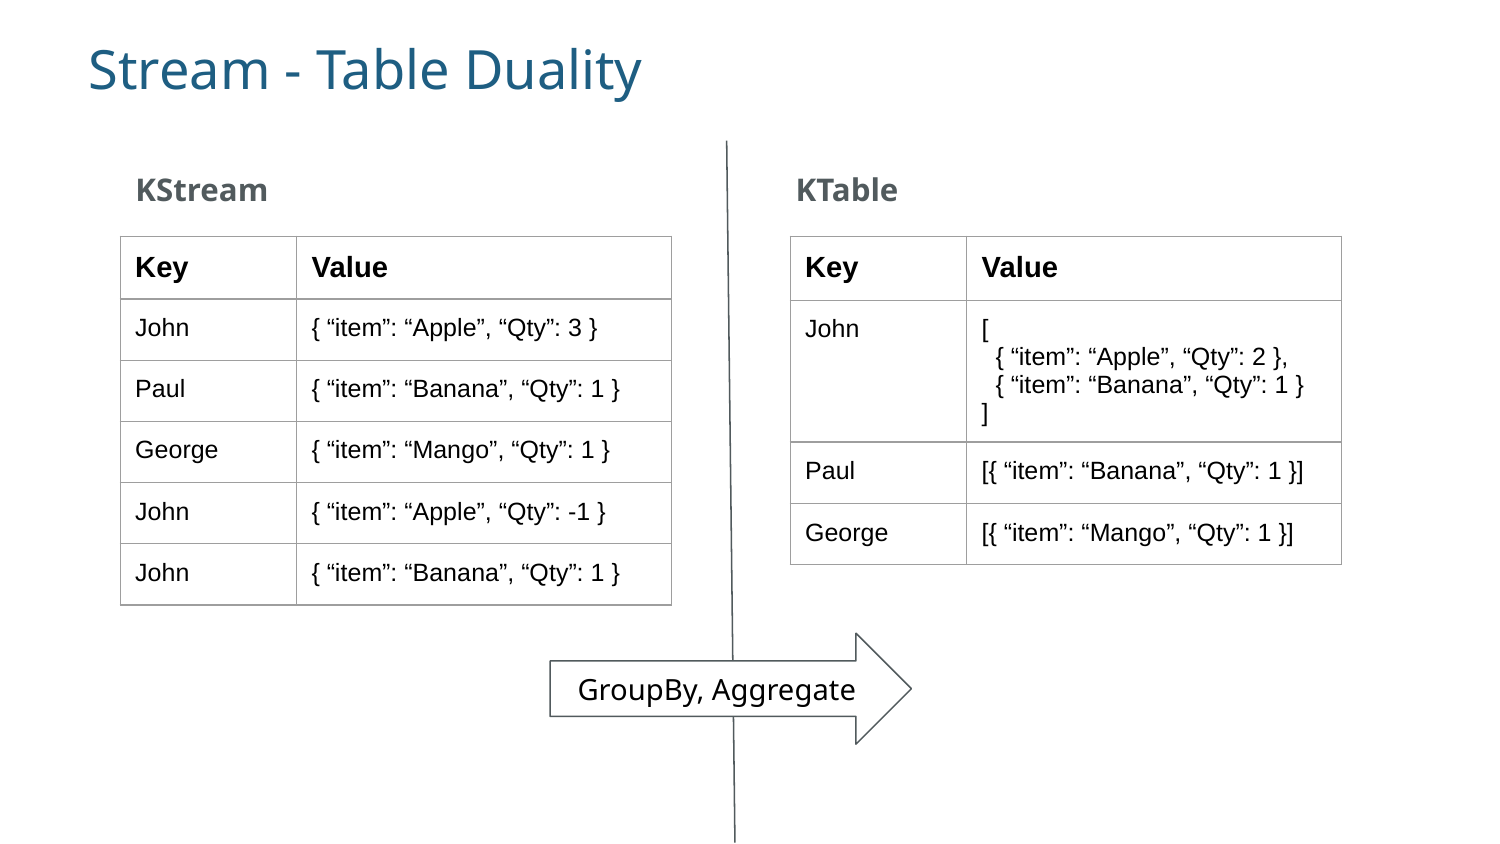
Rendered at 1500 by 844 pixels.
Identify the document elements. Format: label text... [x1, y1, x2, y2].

table_cell { “item”: “Banana”, “Qty”: 1 } [297, 544, 671, 604]
table_header Value [967, 237, 1341, 300]
text_box GroupBy, Aggregate [550, 660, 721, 717]
table_cell Paul [121, 361, 296, 421]
table_cell George [121, 422, 296, 482]
table_cell George [791, 504, 966, 564]
table_header Value [297, 237, 671, 298]
table_header Key [791, 237, 966, 300]
table_cell { “item”: “Mango”, “Qty”: 1 } [297, 422, 671, 482]
text_box KTable [780, 154, 1342, 224]
table_cell John [791, 301, 966, 441]
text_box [726, 140, 736, 843]
table_cell Paul [791, 443, 966, 503]
text_box KStream [120, 154, 672, 224]
table_cell [ { “item”: “Apple”, “Qty”: 2 }, { “item”: “Banana”, “Qty”: 1 } ] [967, 301, 1341, 441]
table_header Key [121, 237, 296, 298]
table_cell John [121, 483, 296, 543]
table_cell John [121, 300, 296, 360]
table_cell { “item”: “Banana”, “Qty”: 1 } [297, 361, 671, 421]
table_cell [{ “item”: “Banana”, “Qty”: 1 }] [967, 443, 1341, 503]
text_box GroupBy, Aggregate [740, 633, 912, 745]
table_cell John [121, 544, 296, 604]
table_cell { “item”: “Apple”, “Qty”: -1 } [297, 483, 671, 543]
table_cell [{ “item”: “Mango”, “Qty”: 1 }] [967, 504, 1341, 564]
title Stream - Table Duality [73, 27, 1058, 101]
table_cell { “item”: “Apple”, “Qty”: 3 } [297, 300, 671, 360]
